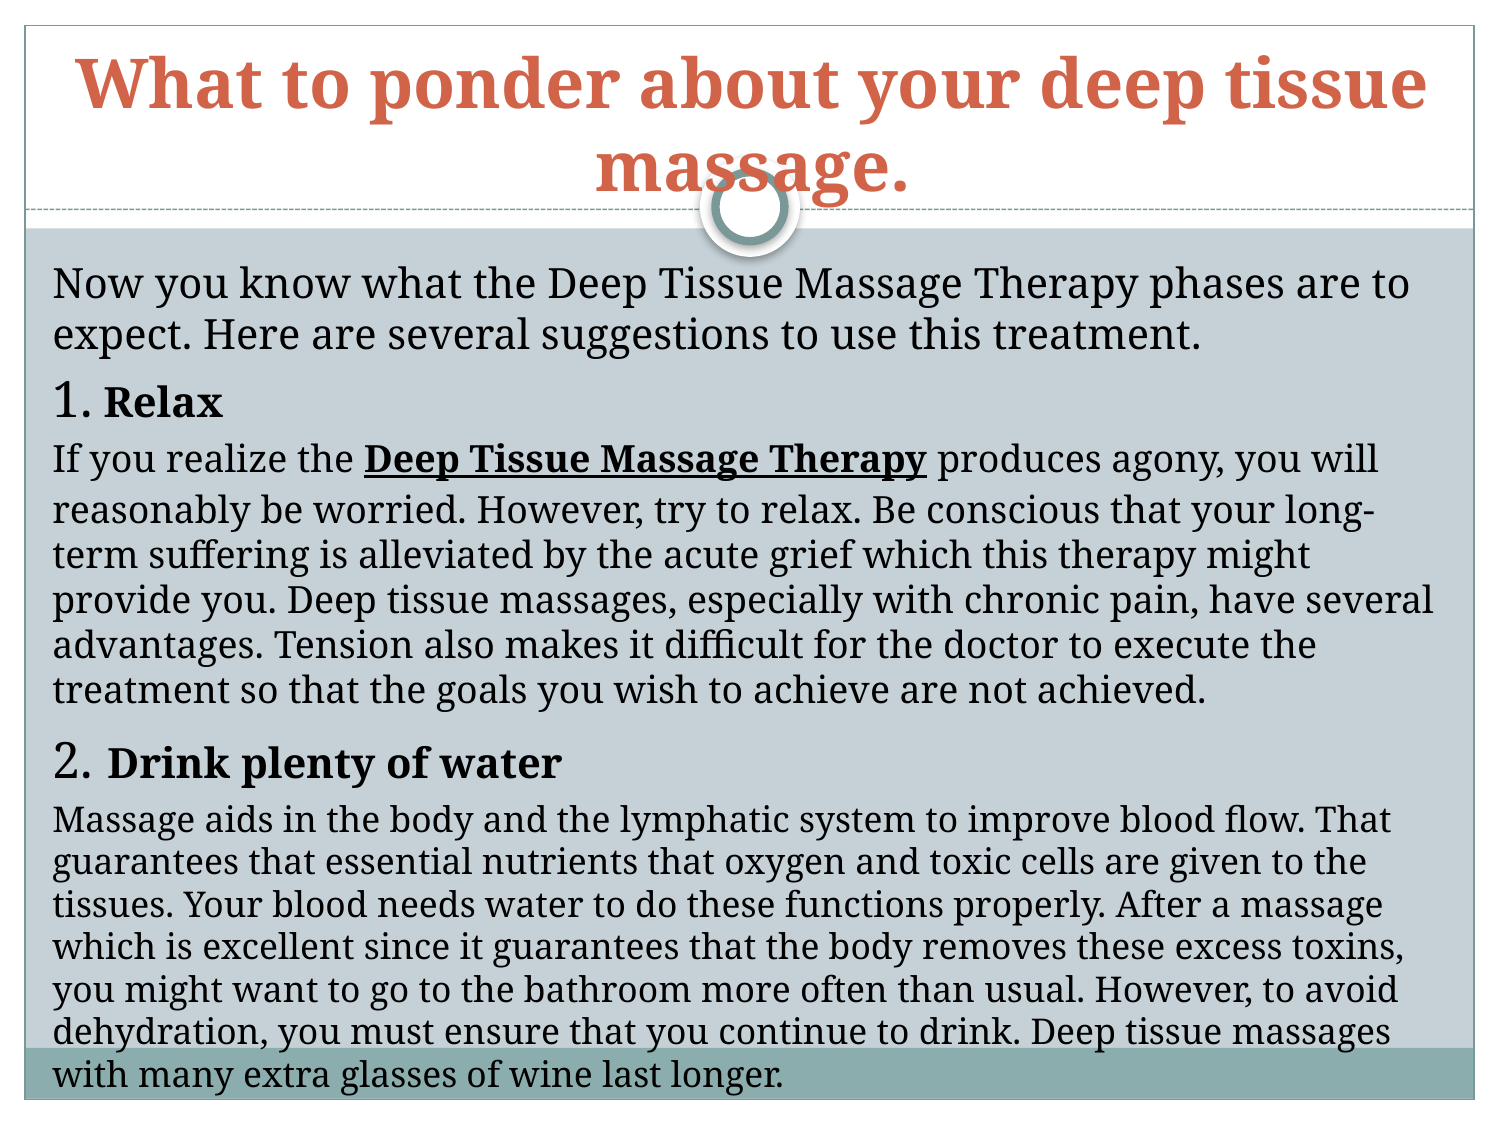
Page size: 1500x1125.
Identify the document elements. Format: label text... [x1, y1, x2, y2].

list Now you know what the Deep Tissue Massage Therapy phases are to expect. Here are several suggestions to use this treatment. 1. Relax If you realize the Deep Tissue Massage Therapy produces agony, you will reasonably be worried. However, try to relax. Be conscious that your long-term suffering is alleviated by the acute grief which this therapy might provide you. Deep tissue massages, especially with chronic pain, have several advantages. Tension also makes it difficult for the doctor to execute the treatment so that the goals you wish to achieve are not achieved. 2. Drink plenty of water Massage aids in the body and the lymphatic system to improve blood flow. That guarantees that essential nutrients that oxygen and toxic cells are given to the tissues. Your blood needs water to do these functions properly. After a massage which is excellent since it guarantees that the body removes these excess toxins, you might want to go to the bathroom more often than usual. However, to avoid dehydration, you must ensure that you continue to drink. Deep tissue massages with many extra glasses of wine last longer. [37, 249, 1458, 1050]
title What to ponder about your deep tissue massage. [52, 24, 1453, 213]
